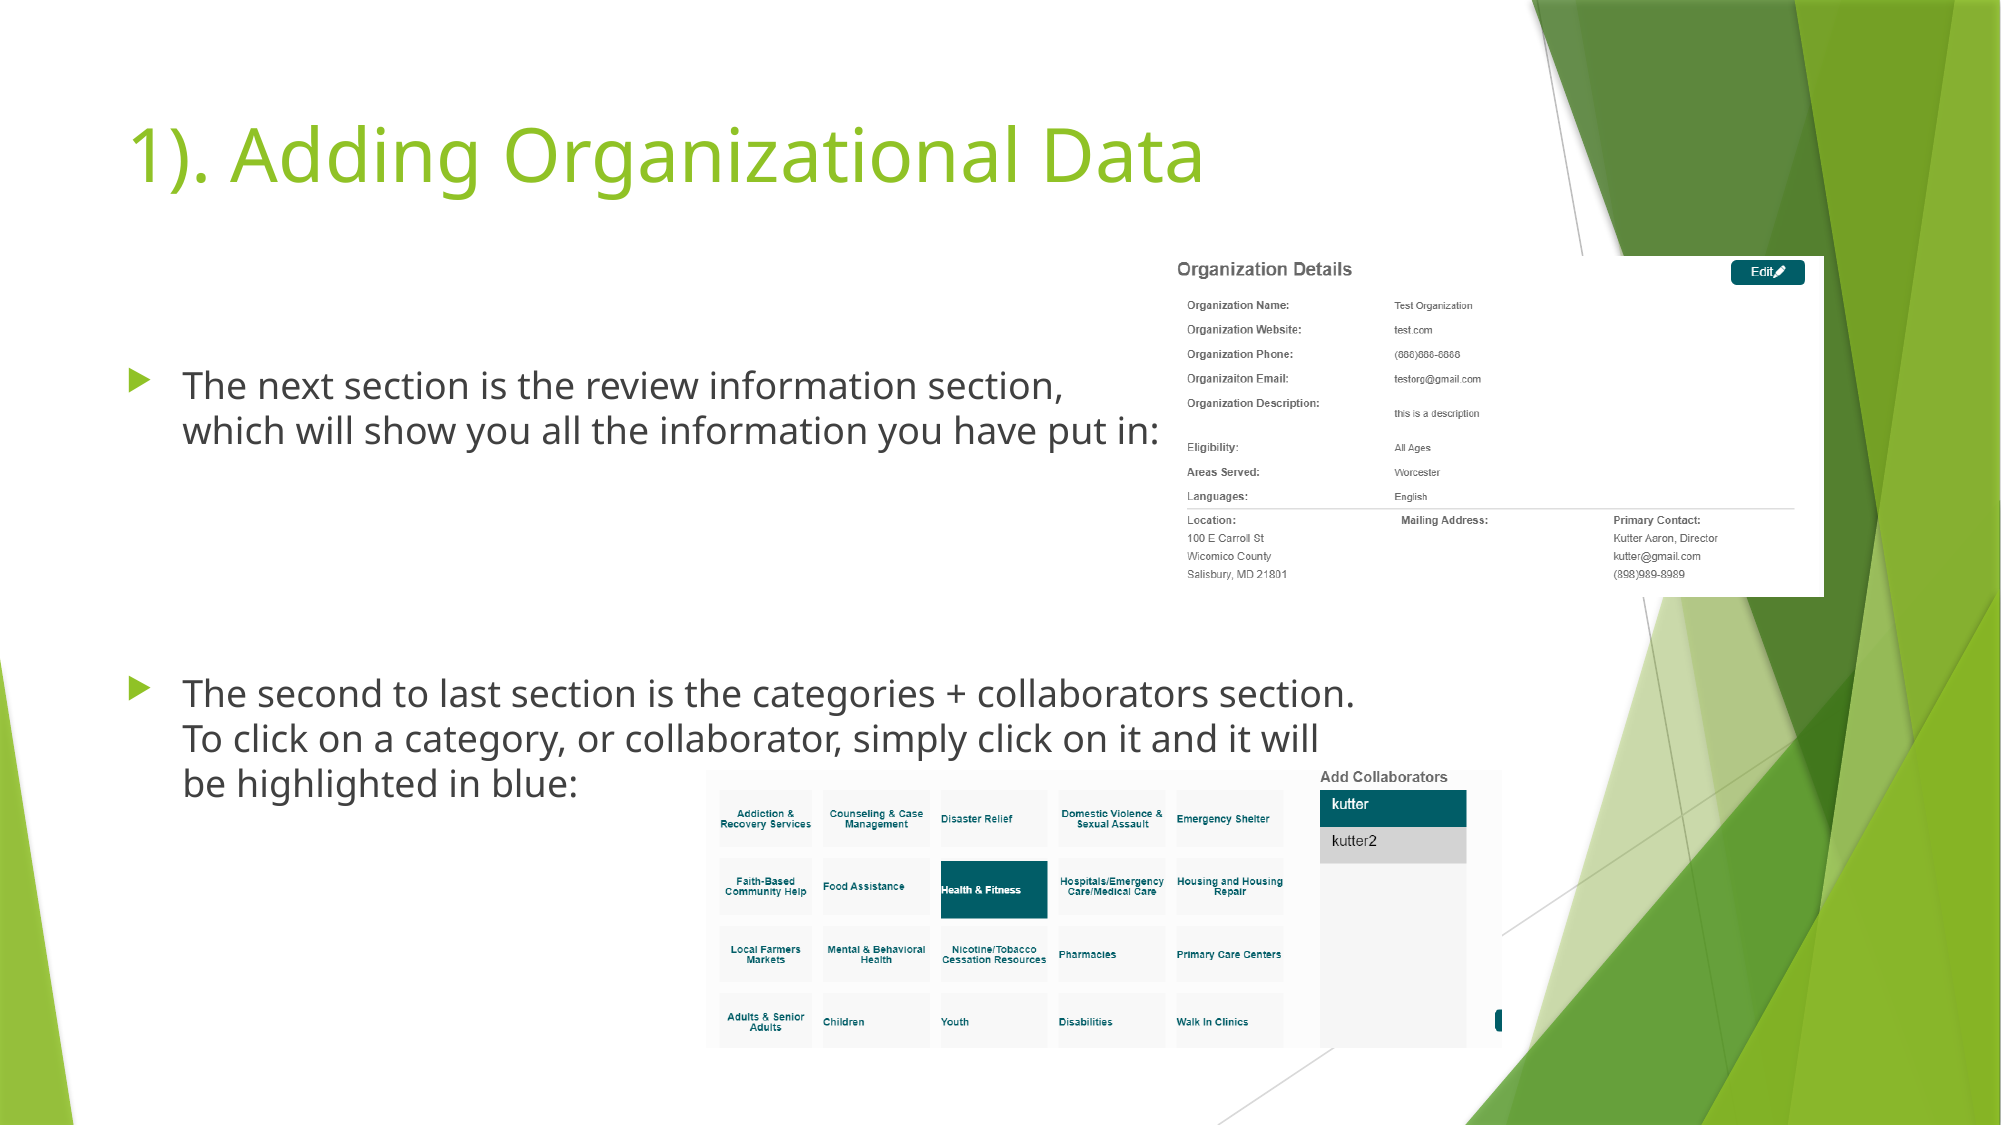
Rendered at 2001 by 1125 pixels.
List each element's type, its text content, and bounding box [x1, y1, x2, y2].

picture [1169, 255, 1824, 597]
title 1). Adding Organizational Data [111, 99, 1522, 317]
picture [705, 770, 1502, 1049]
list The next section is the review information section, which will show you all the information you have put in: The second to last section is the categories + collaborators section. To click on a category, or collaborator, simply click on it and it will be highlighted in blue: [111, 354, 1522, 992]
